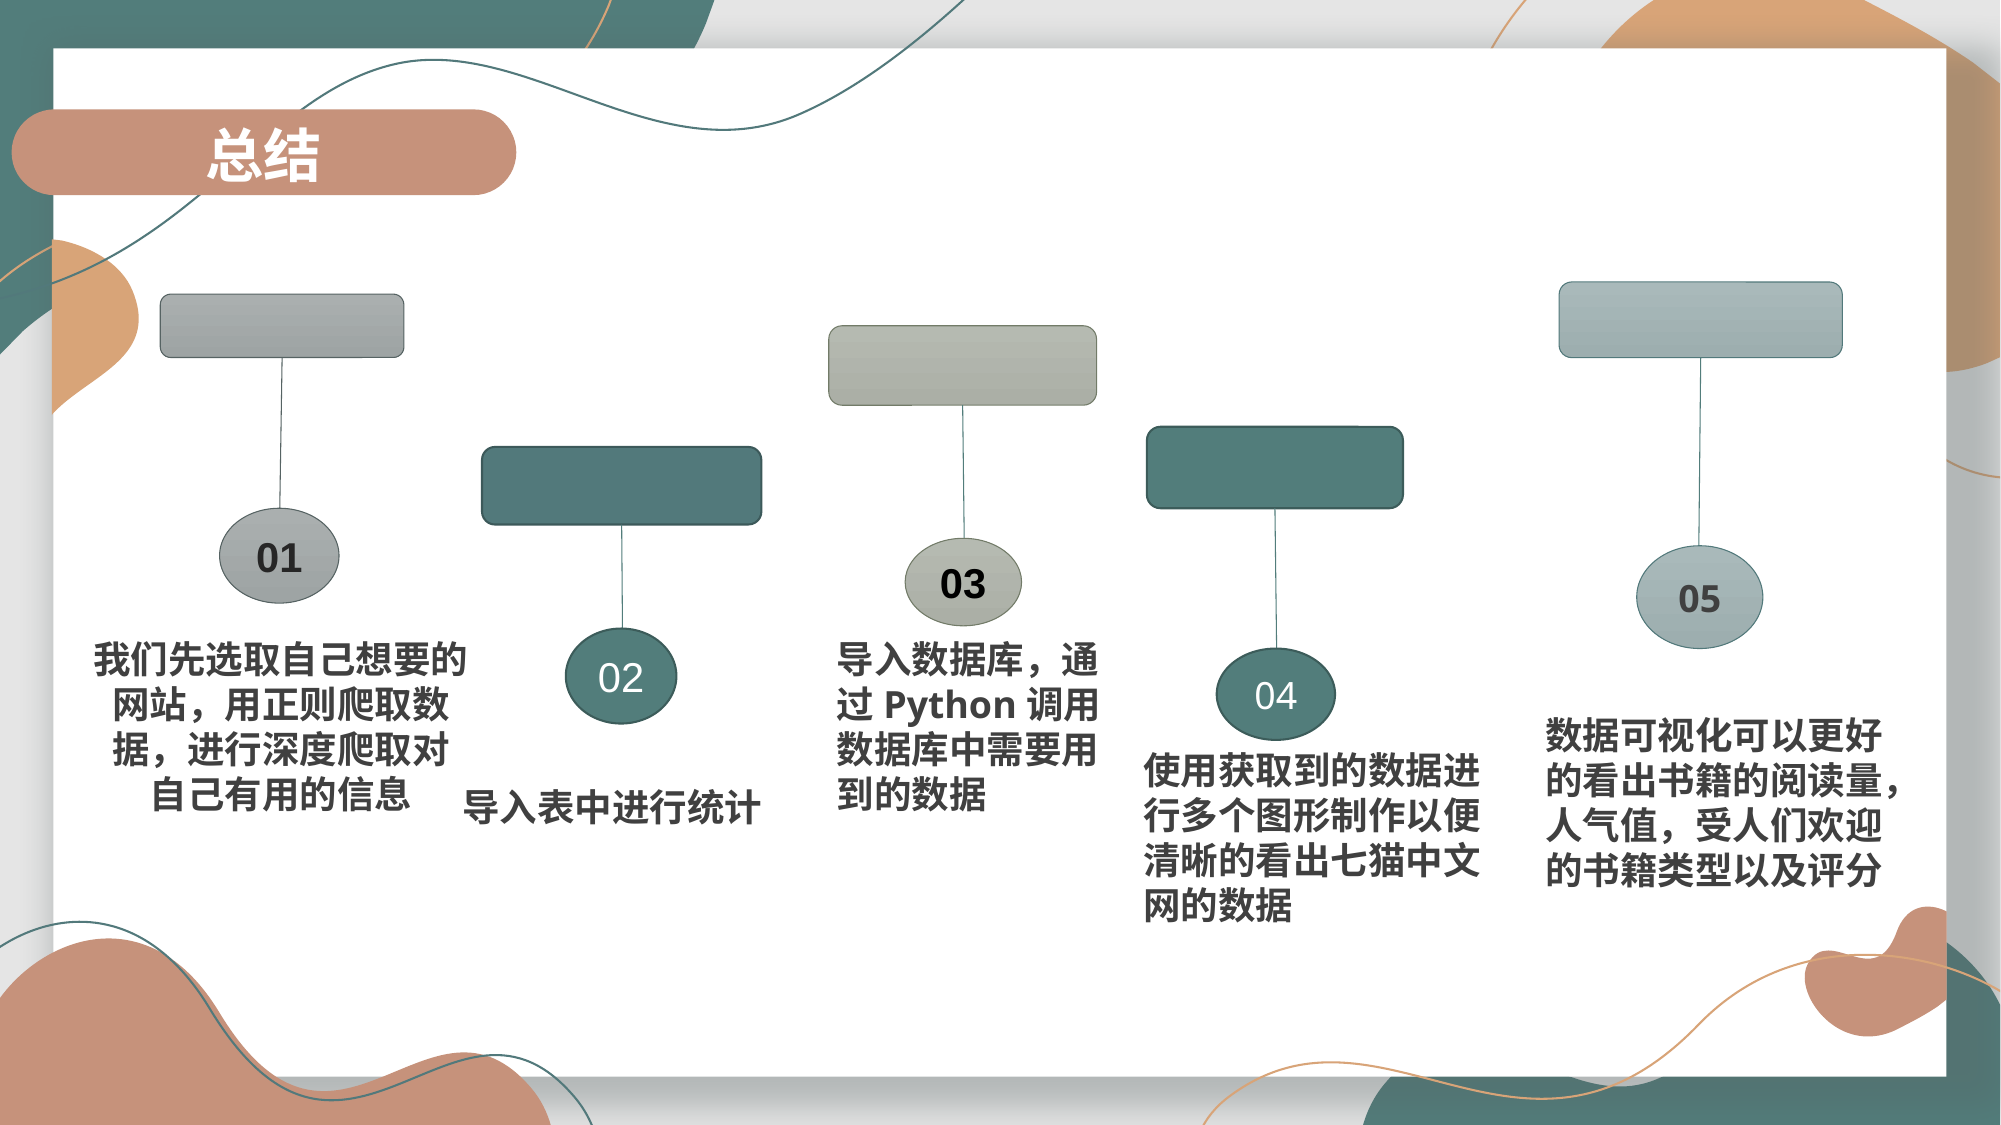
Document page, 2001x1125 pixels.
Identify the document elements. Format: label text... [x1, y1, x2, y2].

text_box 导入数据库，通过Python调用数据库中需要用到的数据 [822, 628, 1129, 824]
text_box 03 [904, 537, 1023, 627]
text_box [480, 445, 763, 526]
text_box [1558, 281, 1843, 359]
text_box 01 [219, 507, 340, 604]
text_box 04 [1215, 647, 1337, 739]
text_box [159, 293, 405, 359]
text_box [828, 325, 1098, 406]
text_box 02 [564, 627, 678, 725]
text_box [1145, 425, 1405, 510]
text_box 数据可视化可以更好的看出书籍的阅读量，人气值，受人们欢迎的书籍类型以及评分 [1530, 659, 1902, 928]
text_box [279, 357, 283, 511]
text_box 导入表中进行统计 [447, 776, 797, 836]
text_box 我们先选取自己想要的 网站，用正则爬取数 据，进行深度爬取对 自己有用的信息 [51, 628, 511, 824]
text_box 05 [1636, 545, 1764, 650]
text_box 使用获取到的数据进行多个图形制作以便清晰的看出七猫中文网的数据 [1128, 739, 1503, 935]
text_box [11, 109, 517, 198]
